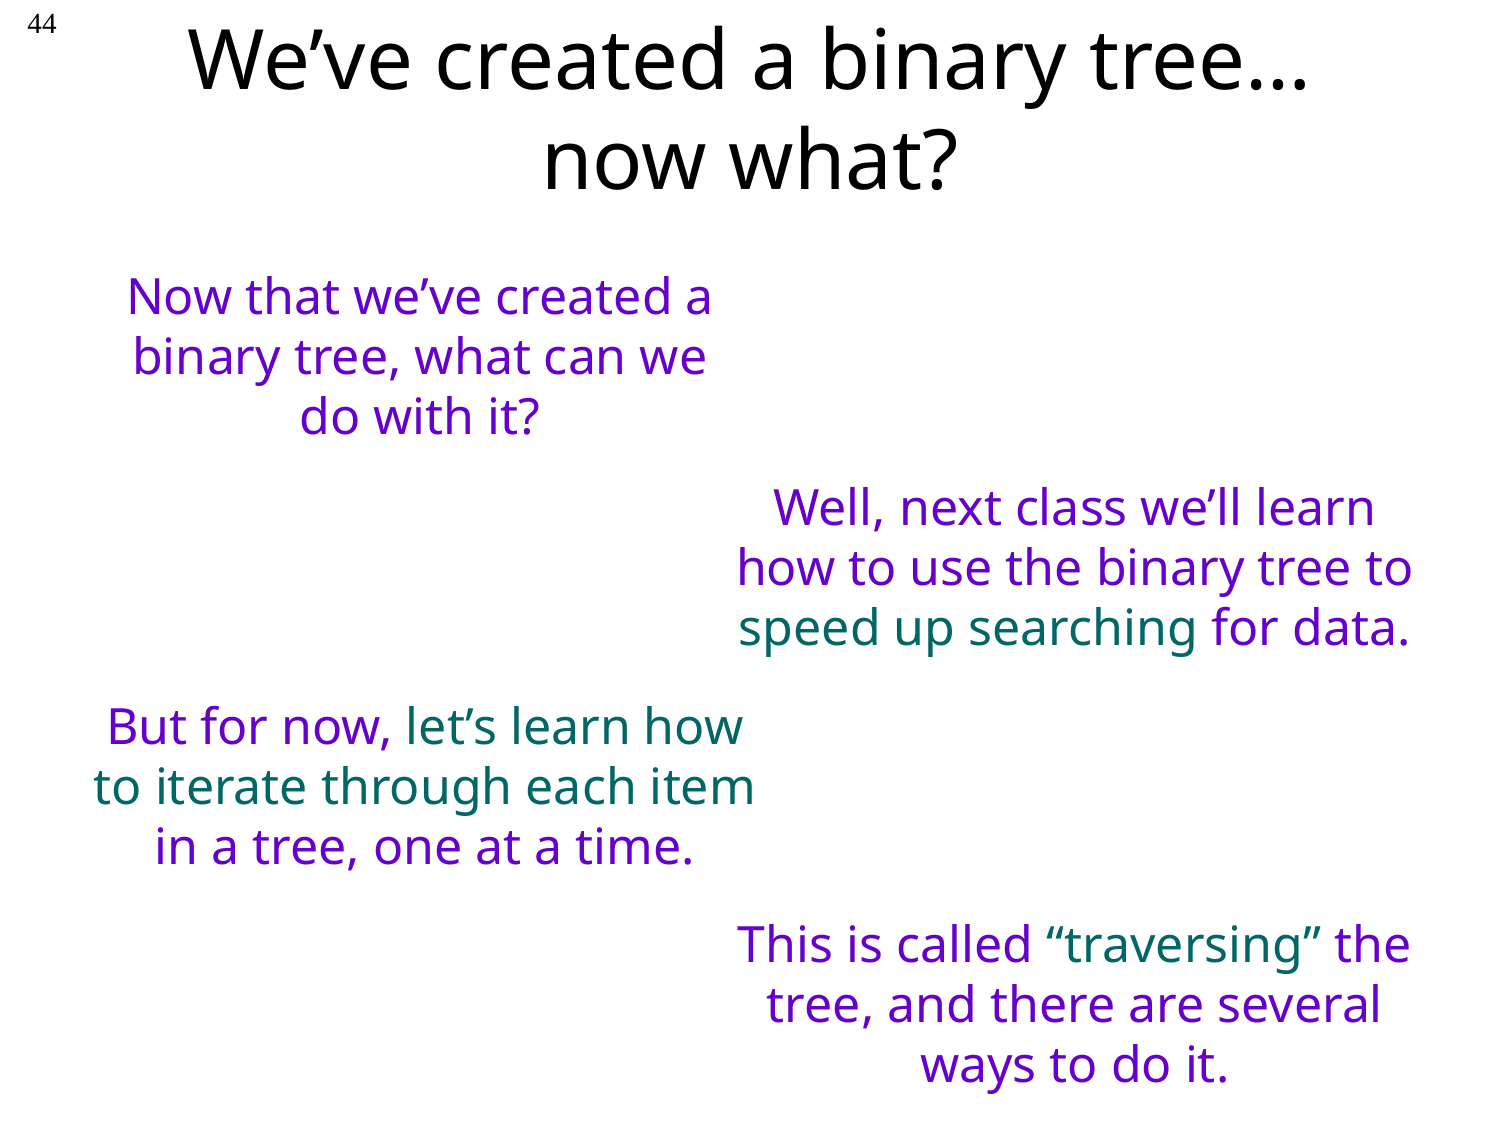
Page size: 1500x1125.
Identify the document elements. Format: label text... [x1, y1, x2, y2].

title We’ve created a binary tree… now what? [112, 12, 1388, 200]
text_box But for now, let’s learn how to iterate through each item in a tree, one at a time. [62, 687, 788, 883]
text_box This is called “traversing” the tree, and there are several ways to do it. [712, 905, 1438, 1100]
text_box Well, next class we’ll learn how to use the binary tree to speed up searching for data. [712, 467, 1438, 663]
slide_number 44 [0, 0, 72, 72]
text_box Now that we’ve created a binary tree, what can we do with it? [99, 257, 741, 453]
